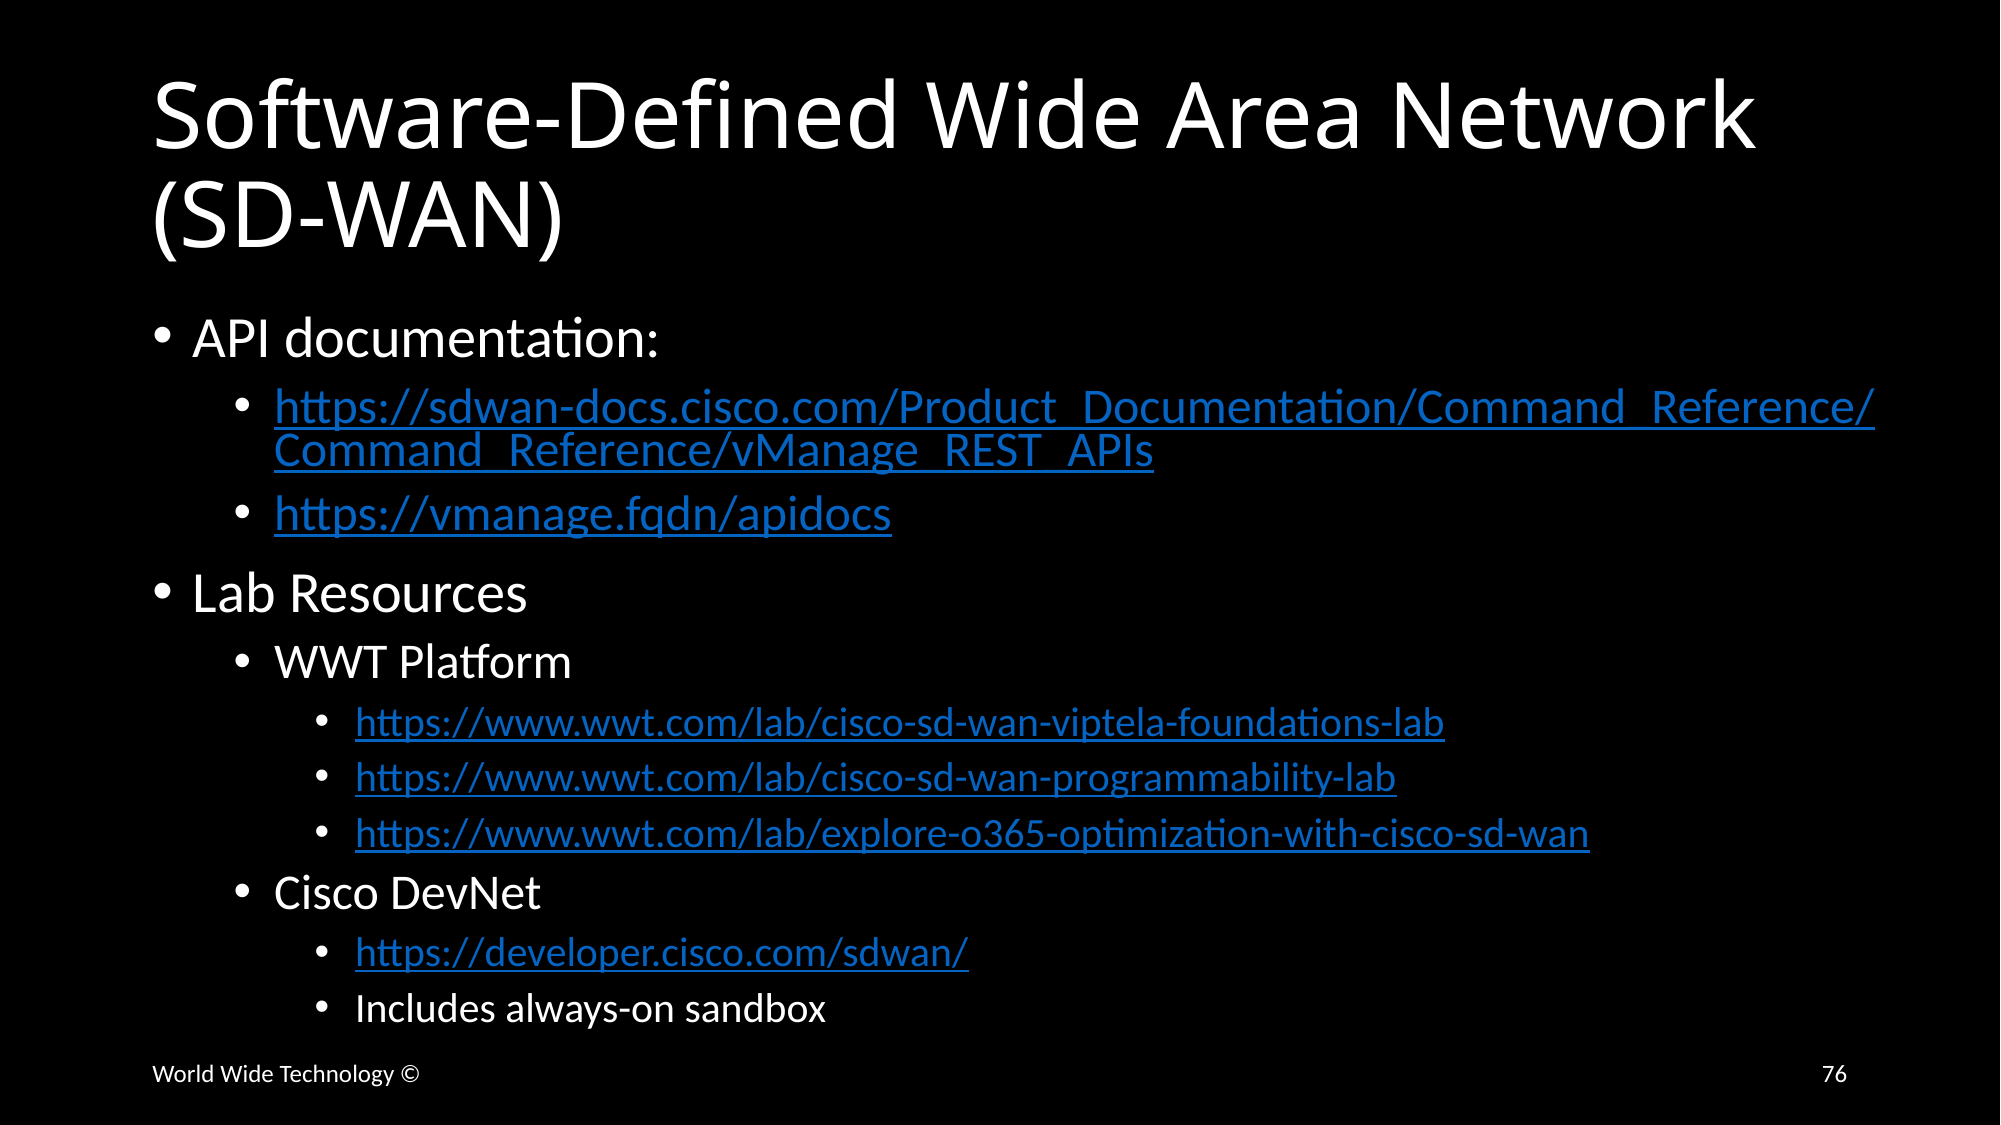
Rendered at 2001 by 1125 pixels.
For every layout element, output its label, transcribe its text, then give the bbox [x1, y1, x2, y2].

slide_number World Wide Technology © [137, 1042, 588, 1103]
slide_number 76 [1412, 1042, 1863, 1103]
title Software-Defined Wide Area Network (SD-WAN) [137, 59, 1948, 278]
list API documentation: https://sdwan-docs.cisco.com/Product_Documentation/Command_Reference/Command_Reference/vManage_REST_APIs https://vmanage.fqdn/apidocs Lab Resources WWT Platform https://www.wwt.com/lab/cisco-sd-wan-viptela-foundations-lab https://www.wwt.com/lab/cisco-sd-wan-programmability-lab https://www.wwt.com/lab/explore-o365-optimization-with-cisco-sd-wan Cisco DevNet https://developer.cisco.com/sdwan/ Includes always-on sandbox [137, 299, 1891, 1014]
